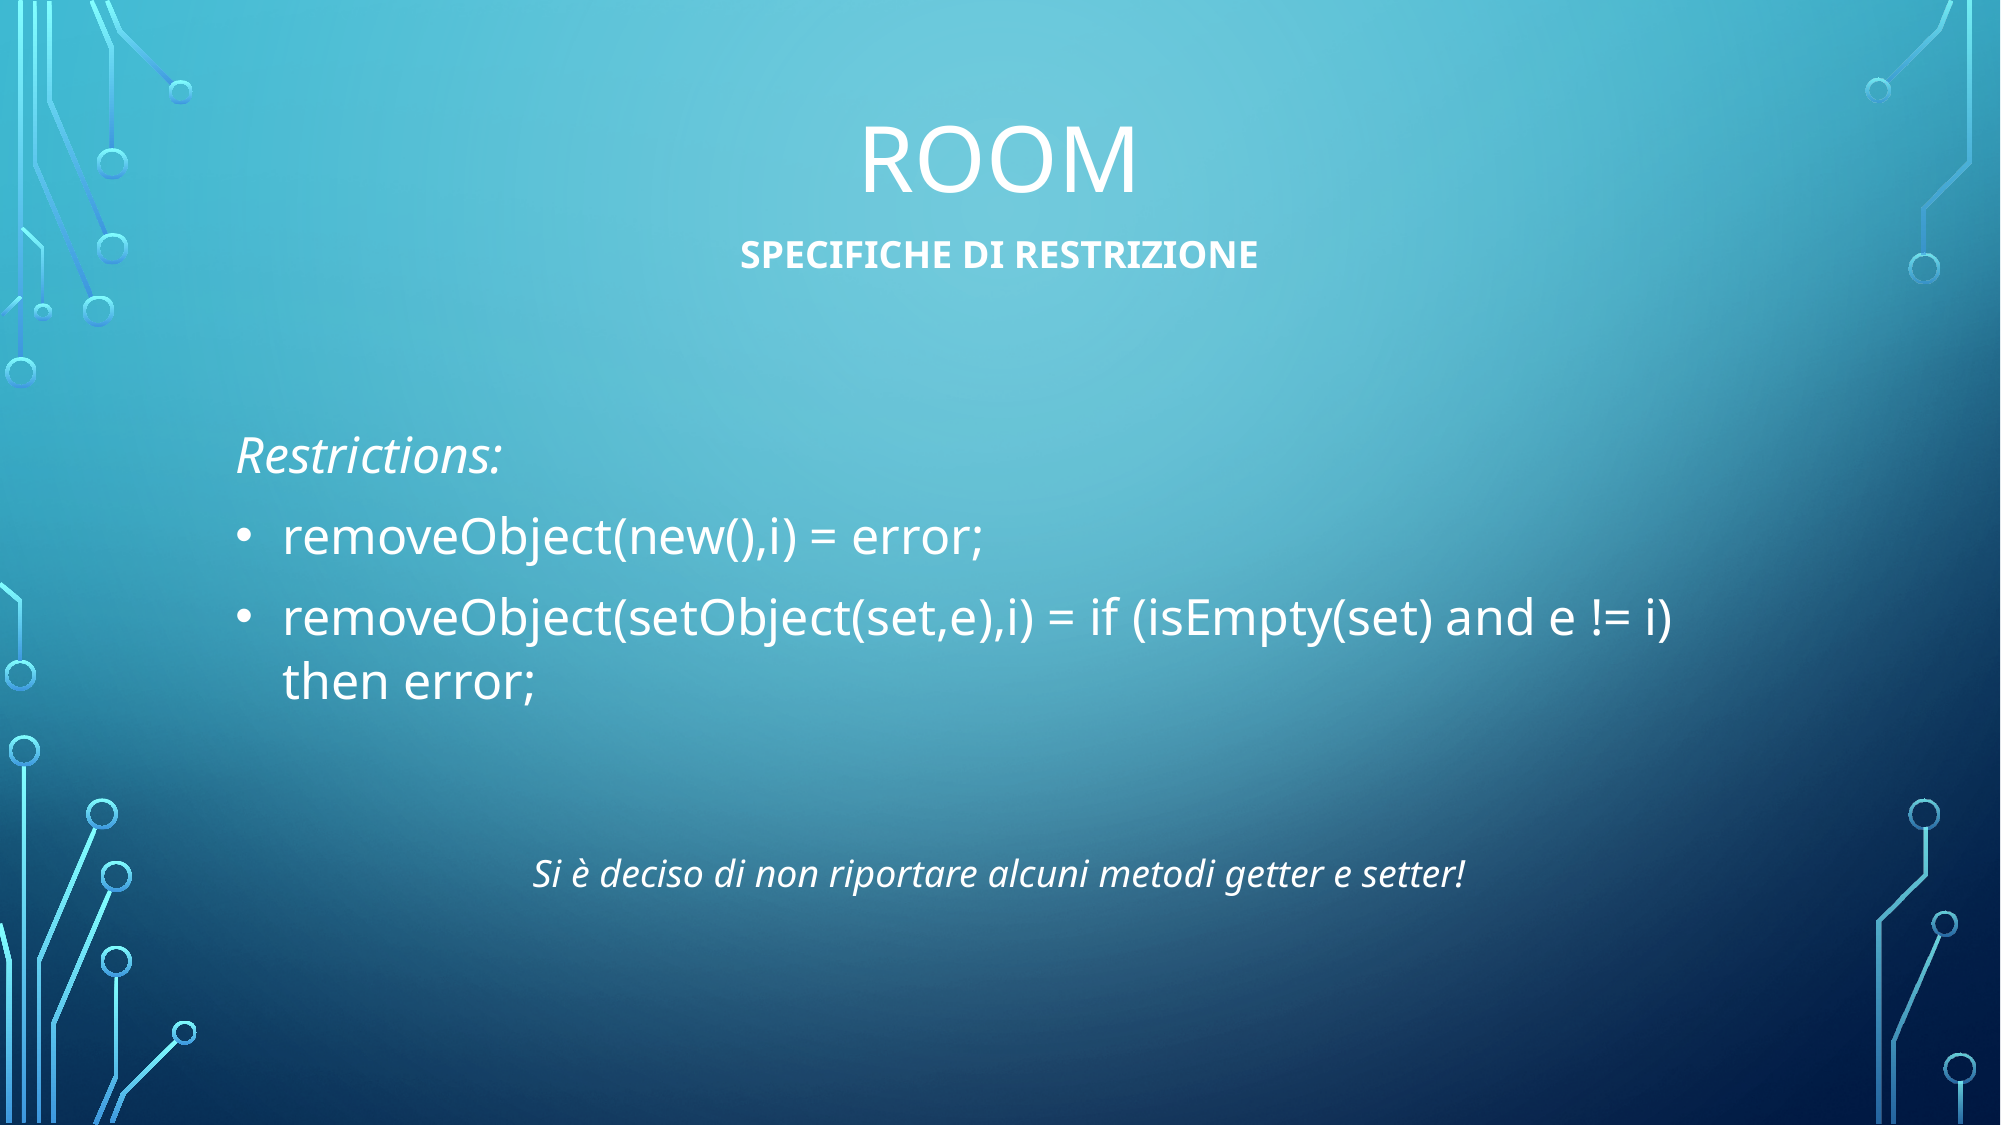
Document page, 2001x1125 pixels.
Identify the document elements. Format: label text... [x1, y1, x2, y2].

title ROOM [187, 101, 1813, 224]
text_box Restrictions: removeObject(new(),i) = error; removeObject(setObject(set,e),i) = if (isEmpty(set) and e != i) then error; [220, 411, 1779, 717]
text_box Si è deciso di non riportare alcuni metodi getter e setter! [517, 839, 1482, 903]
text_box SPECIFICHE DI RESTRIZIONE [725, 223, 1275, 329]
